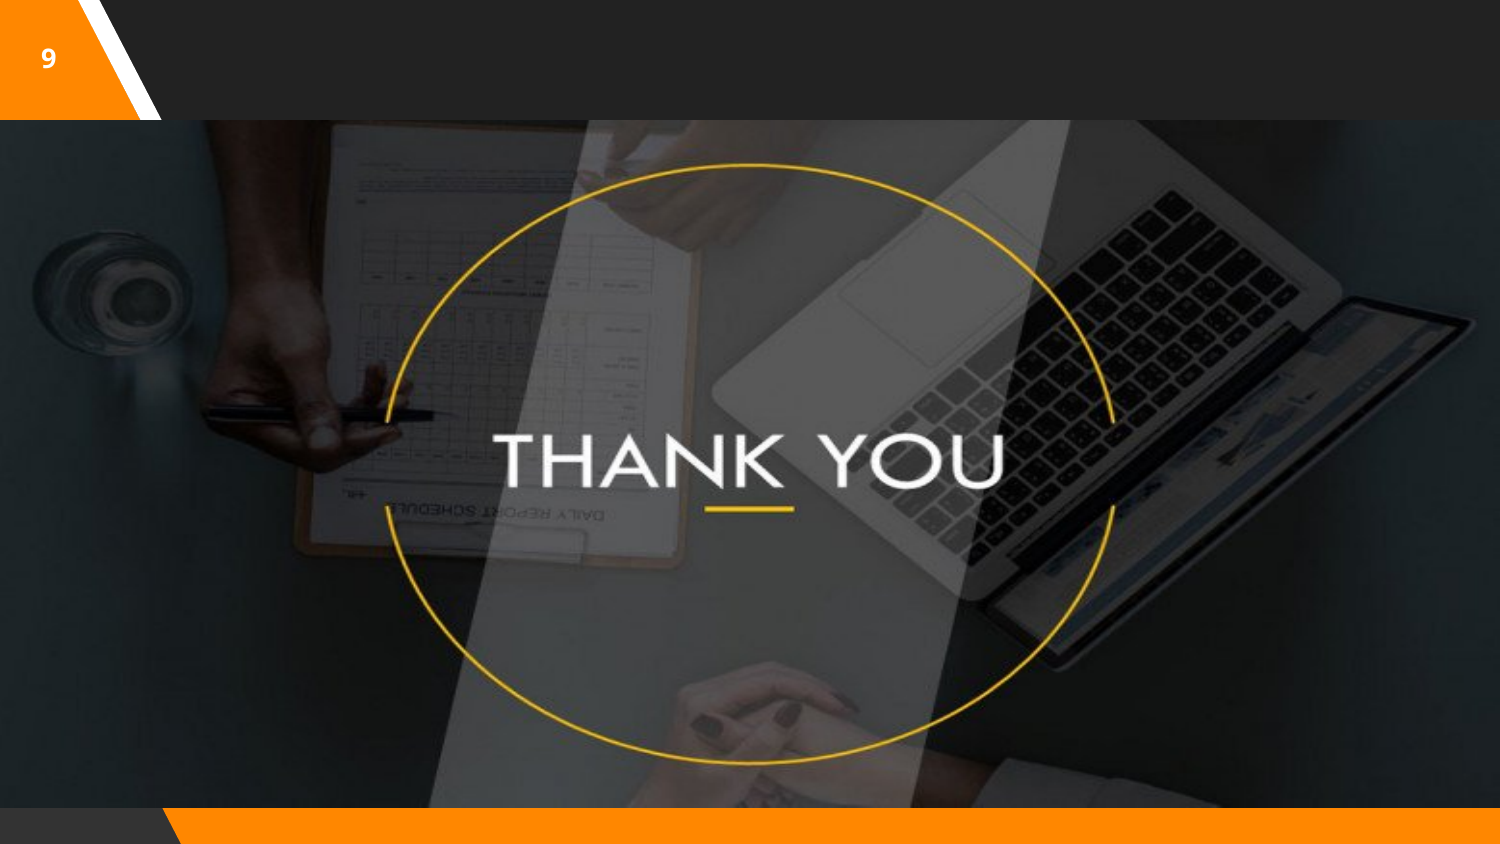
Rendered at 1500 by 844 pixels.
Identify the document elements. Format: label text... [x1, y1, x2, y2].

picture [0, 119, 1500, 808]
slide_number 9 [0, 0, 98, 118]
